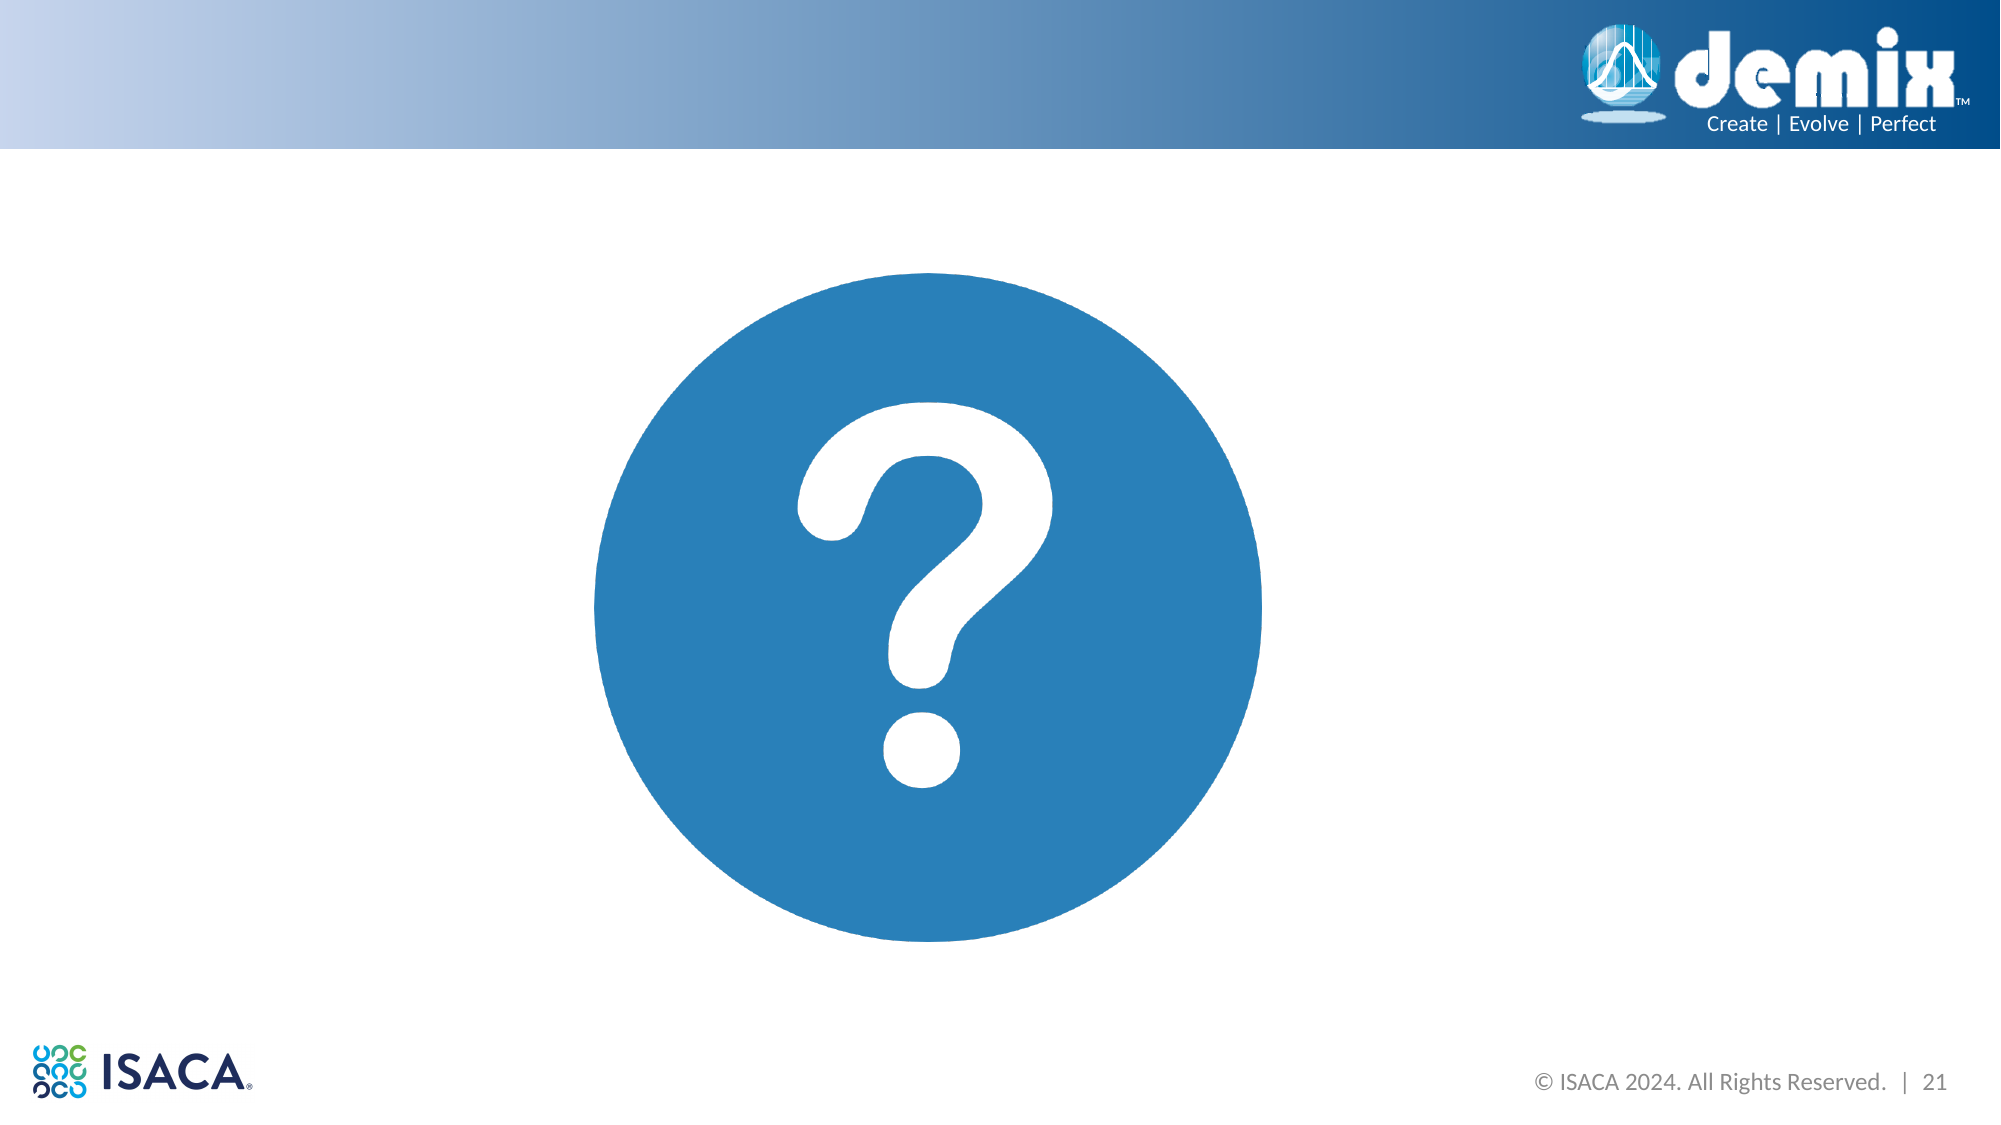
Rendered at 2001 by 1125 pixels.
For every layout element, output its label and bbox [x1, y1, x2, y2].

picture [29, 1043, 255, 1103]
picture [1549, 3, 2000, 153]
picture [594, 273, 1262, 942]
